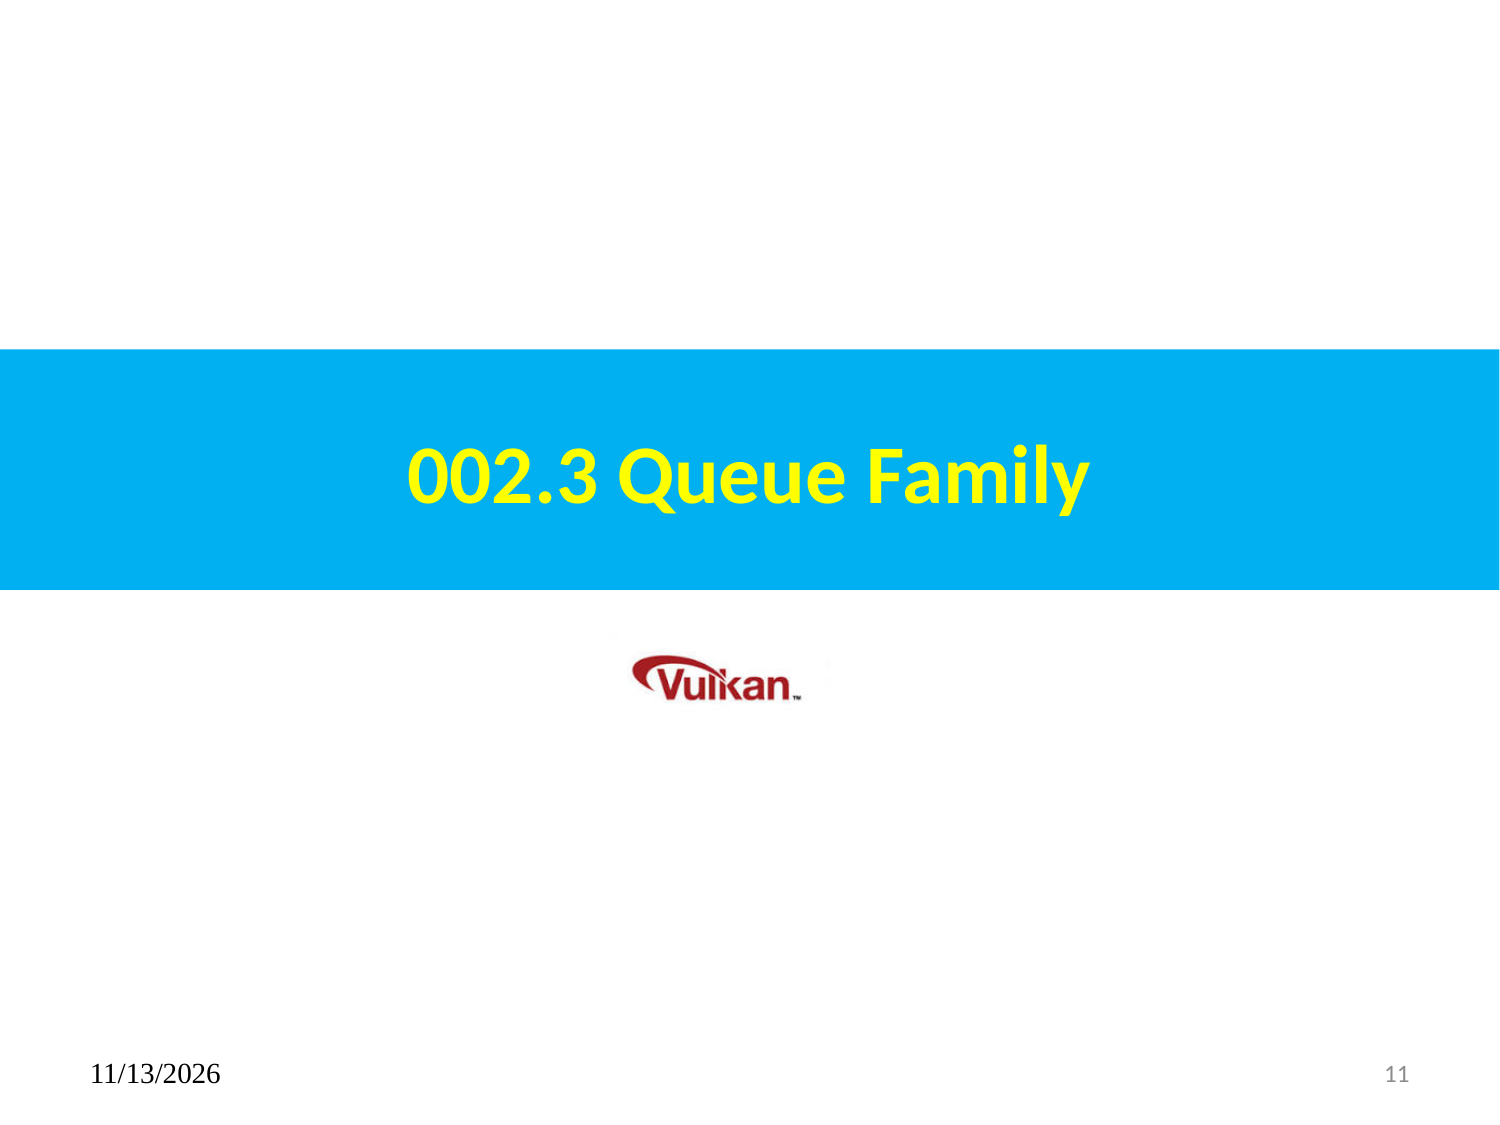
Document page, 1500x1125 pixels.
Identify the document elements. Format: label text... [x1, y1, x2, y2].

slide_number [75, 1042, 425, 1102]
title 002.3 Queue Family [0, 349, 1500, 590]
slide_number 11 [1074, 1042, 1425, 1102]
picture [584, 607, 849, 748]
